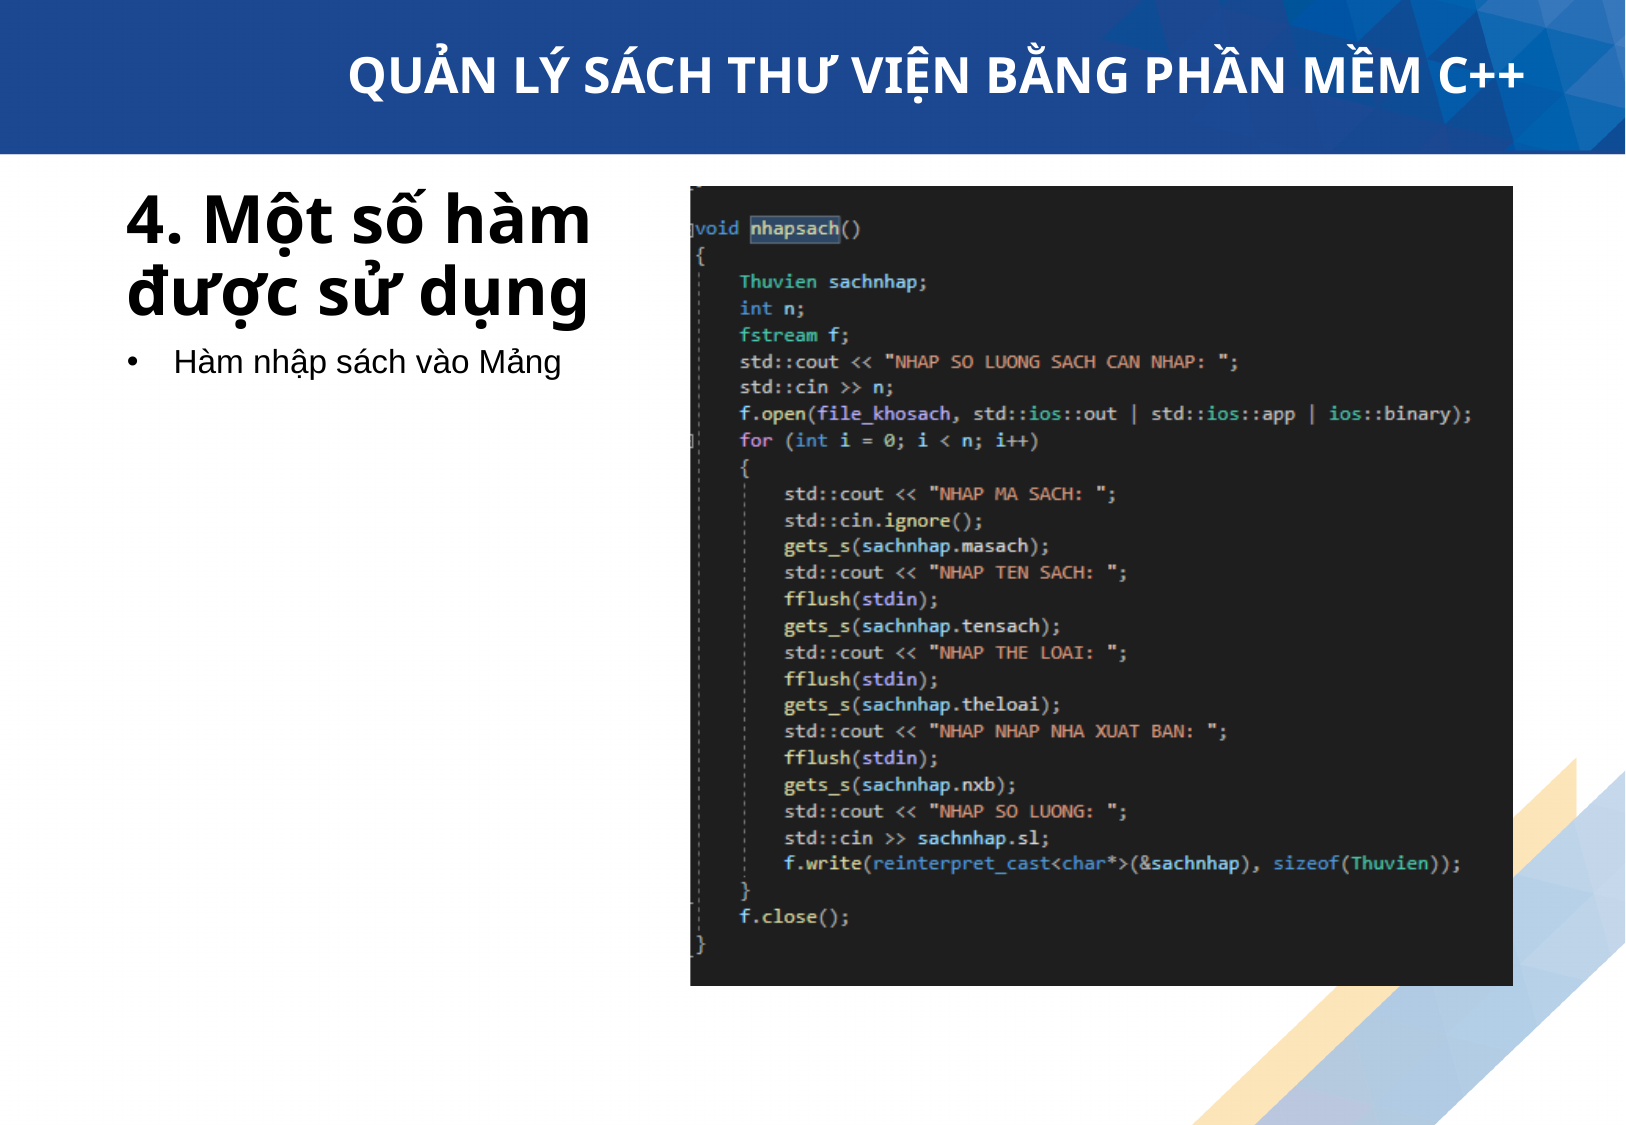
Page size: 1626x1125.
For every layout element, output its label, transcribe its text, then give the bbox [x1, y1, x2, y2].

list Hàm nhập sách vào Mảng [111, 337, 636, 963]
picture [0, 0, 1626, 1125]
title 4. Một số hàm được sử dụng [111, 75, 636, 337]
text_box QUẢN LÝ SÁCH THƯ VIỆN BẰNG PHẦN MỀM C++ [332, 0, 1625, 187]
